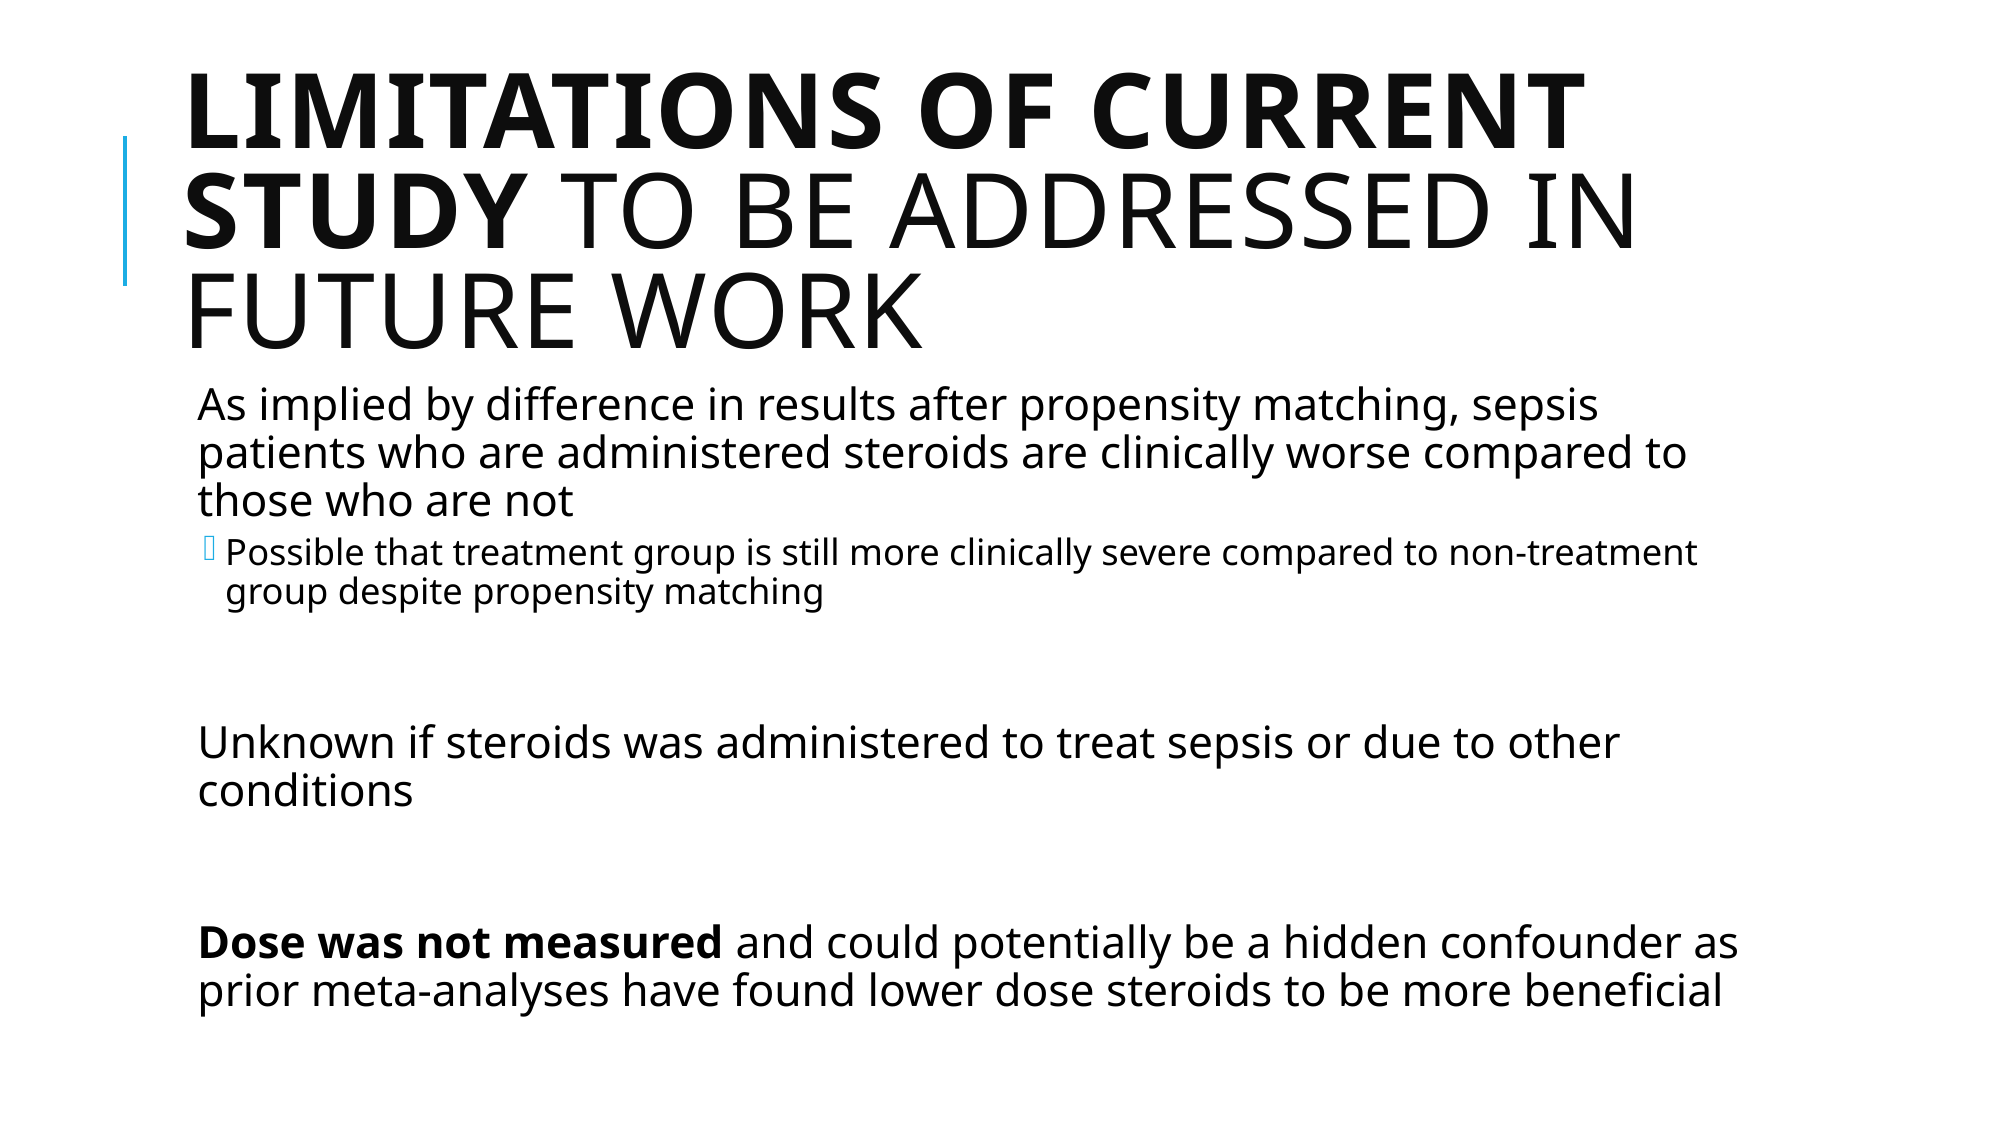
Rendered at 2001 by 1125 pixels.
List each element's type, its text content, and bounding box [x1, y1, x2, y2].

list As implied by difference in results after propensity matching, sepsis patients who are administered steroids are clinically worse compared to those who are not Possible that treatment group is still more clinically severe compared to non-treatment group despite propensity matching Unknown if steroids was administered to treat sepsis or due to other conditions Dose was not measured and could potentially be a hidden confounder as prior meta-analyses have found lower dose steroids to be more beneficial [168, 375, 1763, 1035]
title Limitations of current study to be addressed in future work [168, 96, 1763, 342]
